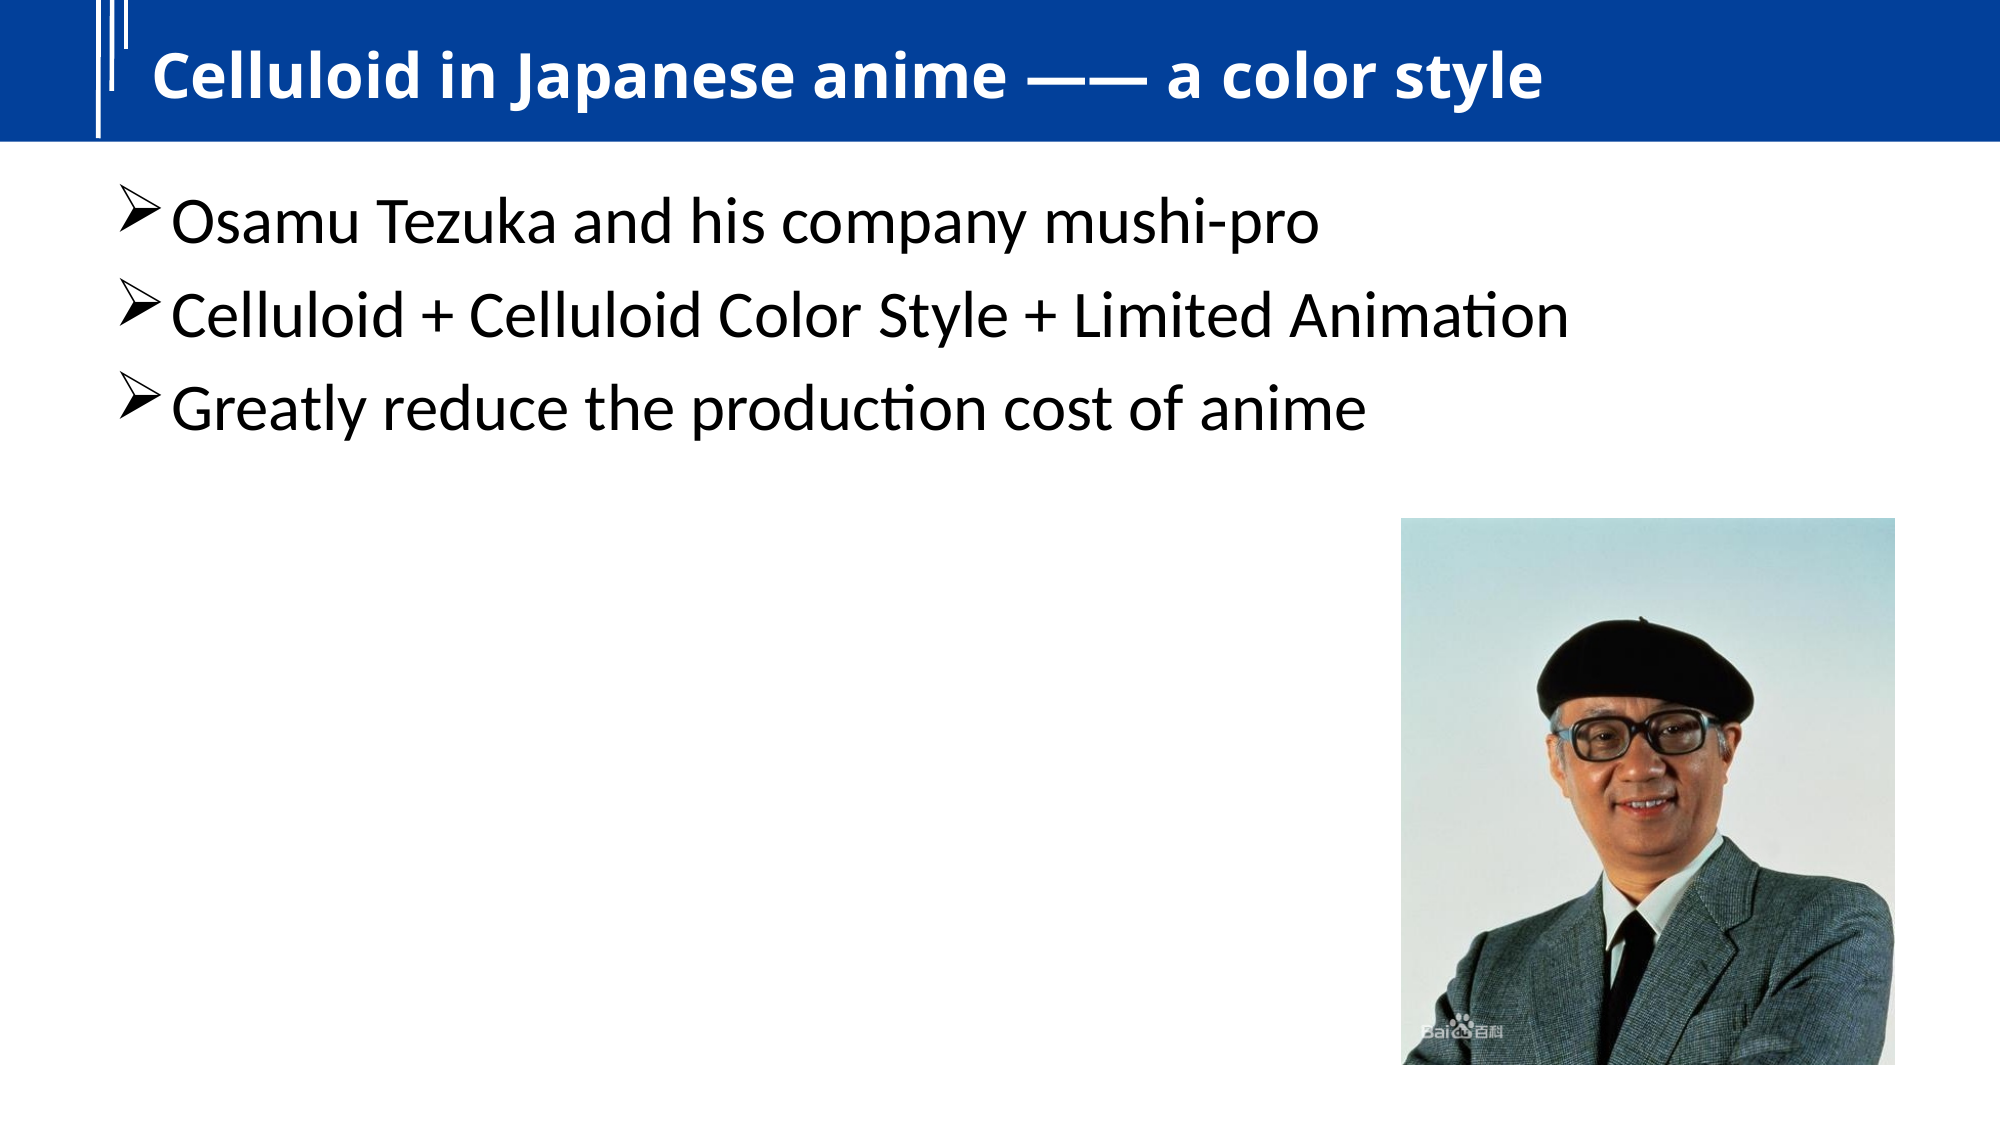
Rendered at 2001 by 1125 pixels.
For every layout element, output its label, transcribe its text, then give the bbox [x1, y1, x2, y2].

list Osamu Tezuka and his company mushi-pro Celluloid + Celluloid Color Style + Limited Animation Greatly reduce the production cost of anime [99, 169, 1900, 1005]
title Celluloid in Japanese anime —— a color style [136, 27, 1961, 119]
picture [1401, 517, 1895, 1066]
